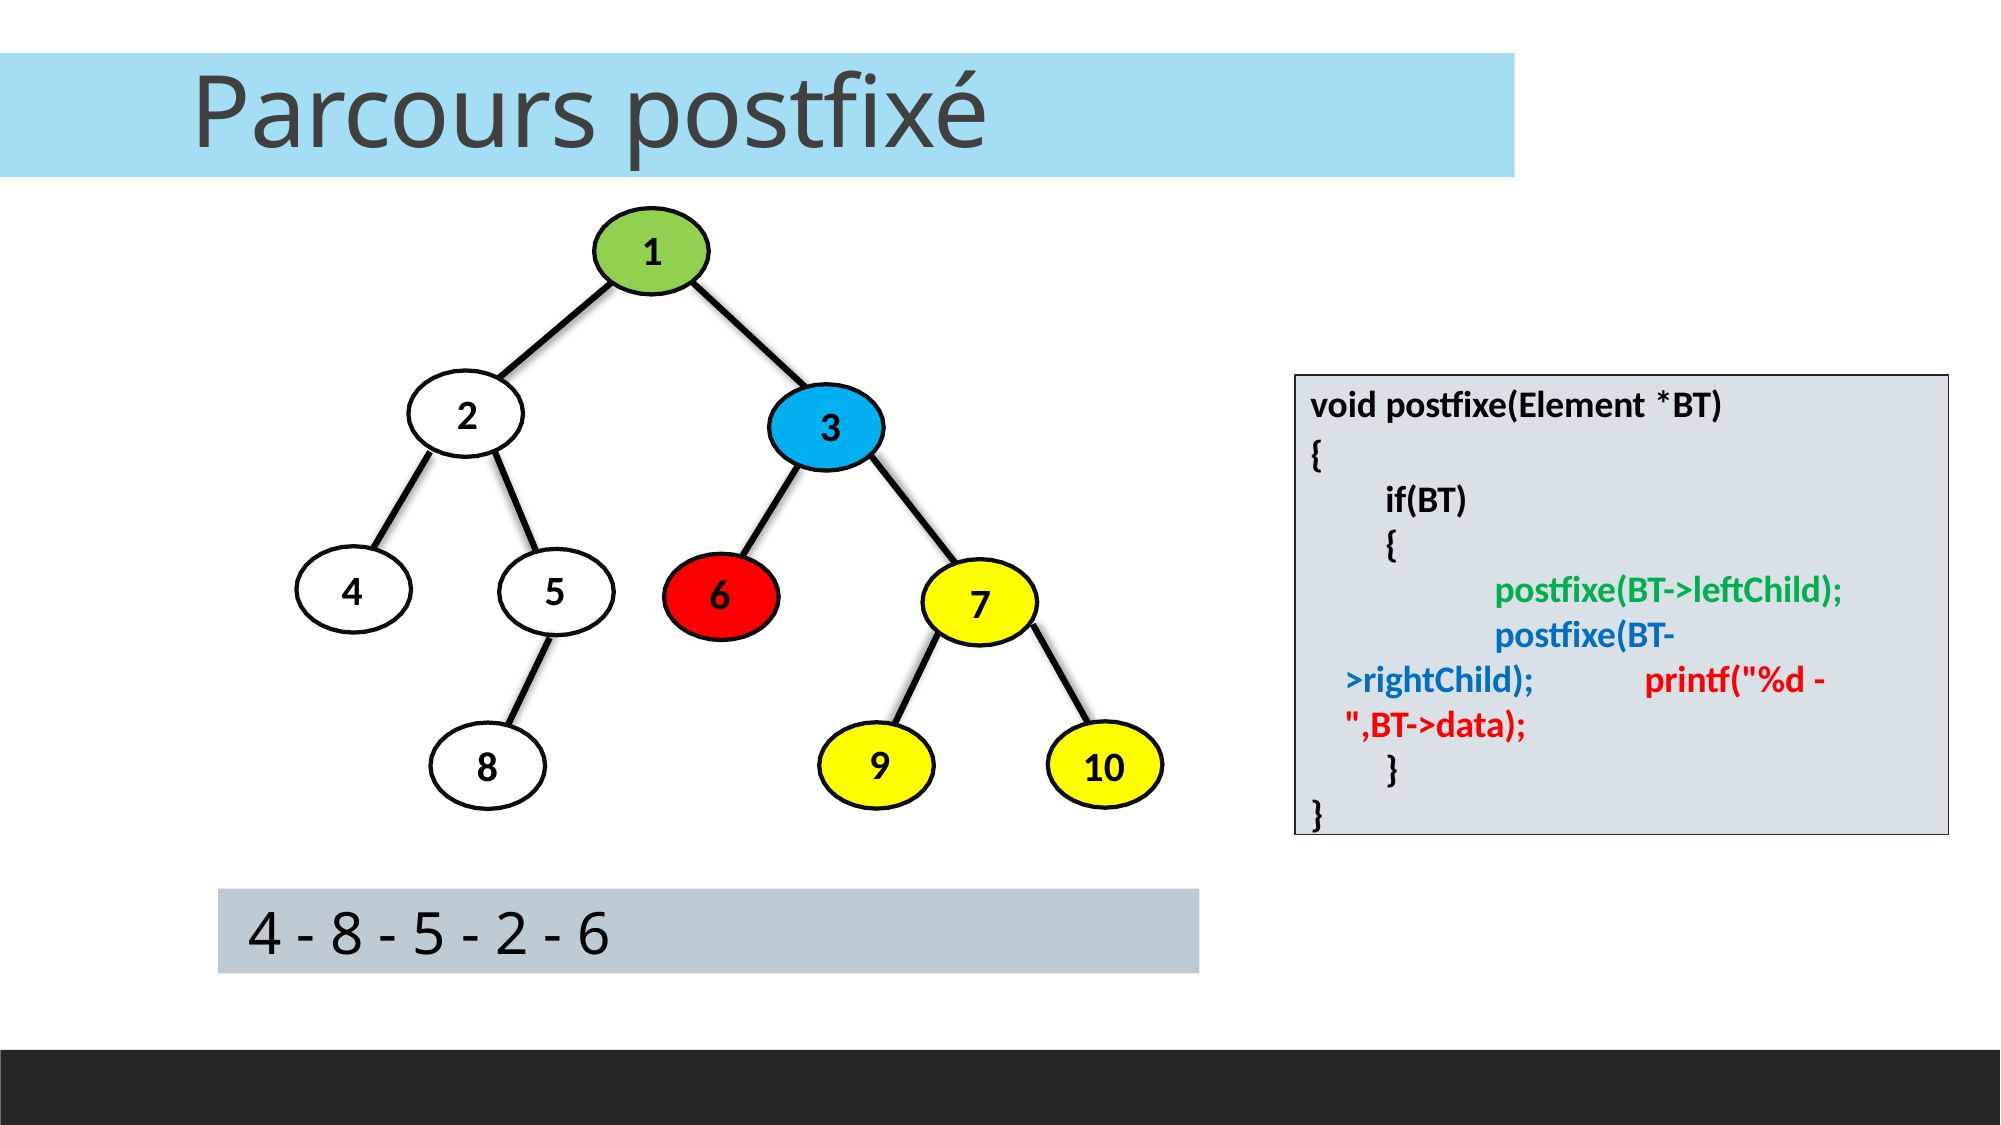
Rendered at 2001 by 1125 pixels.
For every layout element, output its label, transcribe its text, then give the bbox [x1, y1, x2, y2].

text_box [292, 543, 415, 636]
picture [493, 627, 565, 743]
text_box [765, 381, 888, 474]
text_box 4 - 8 - 5 - 2 - 6 [218, 888, 1200, 974]
title Parcours postfixé [0, 53, 1515, 178]
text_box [660, 550, 783, 644]
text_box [495, 545, 618, 639]
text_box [919, 556, 1041, 649]
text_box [427, 719, 549, 813]
text_box void postfixe(Element *BT) { if(BT) { postfixe(BT->leftChild); postfixe(BT->rightChild); printf("%d - ",BT->data); } } [1295, 374, 1949, 835]
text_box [590, 204, 713, 298]
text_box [355, 272, 1104, 739]
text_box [1044, 718, 1166, 811]
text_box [404, 367, 527, 461]
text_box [815, 719, 938, 812]
